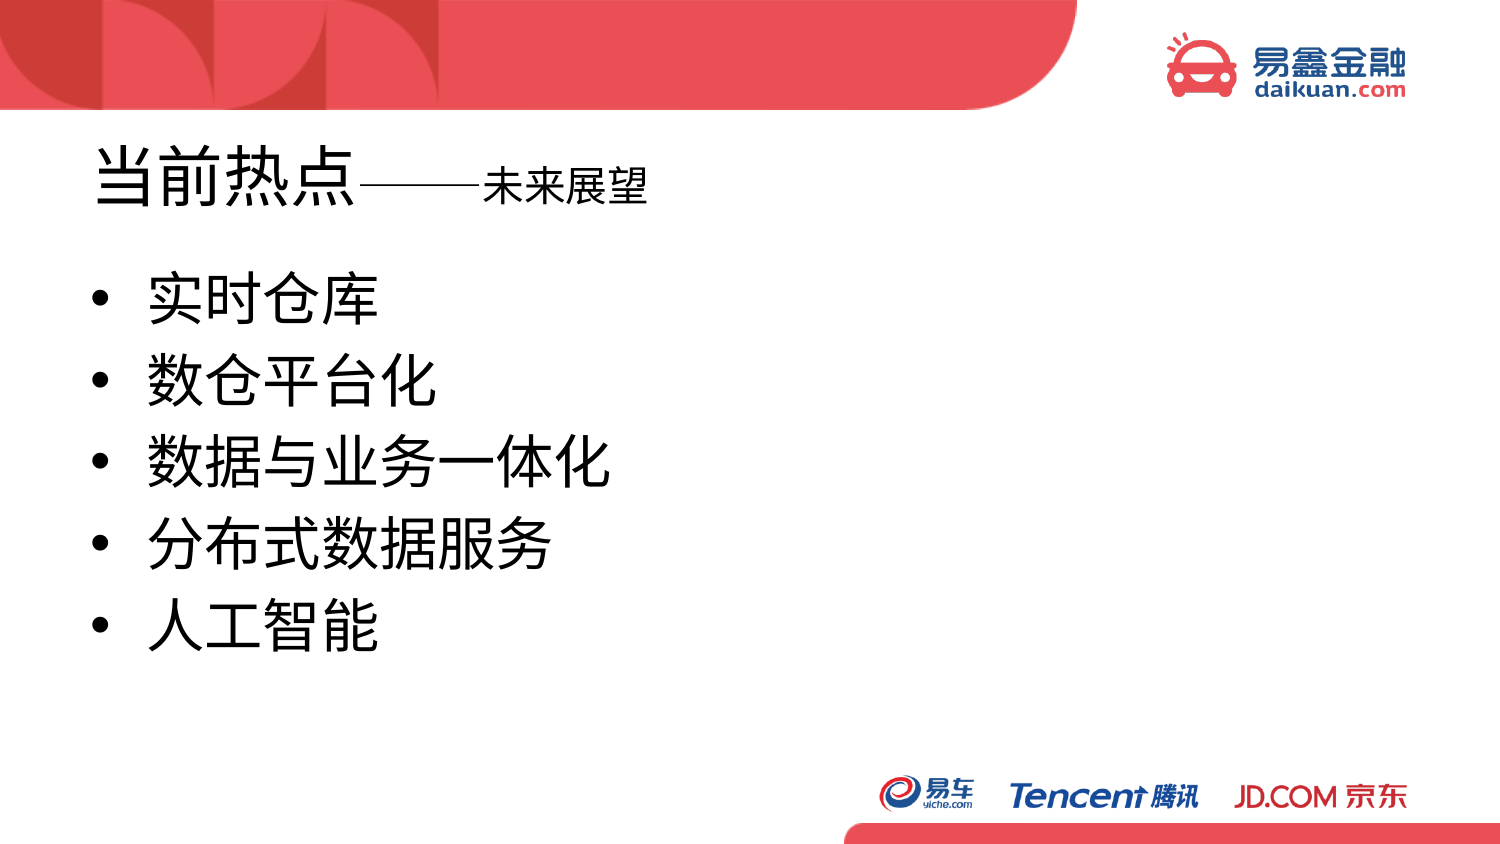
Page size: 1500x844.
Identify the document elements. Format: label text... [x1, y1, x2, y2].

picture [1167, 32, 1405, 97]
picture [844, 823, 1500, 844]
title 当前热点———未来展望 [75, 104, 1425, 245]
list 实时仓库 数仓平台化 数据与业务一体化 分布式数据服务 人工智能 [75, 254, 1425, 812]
picture [0, 0, 1077, 110]
